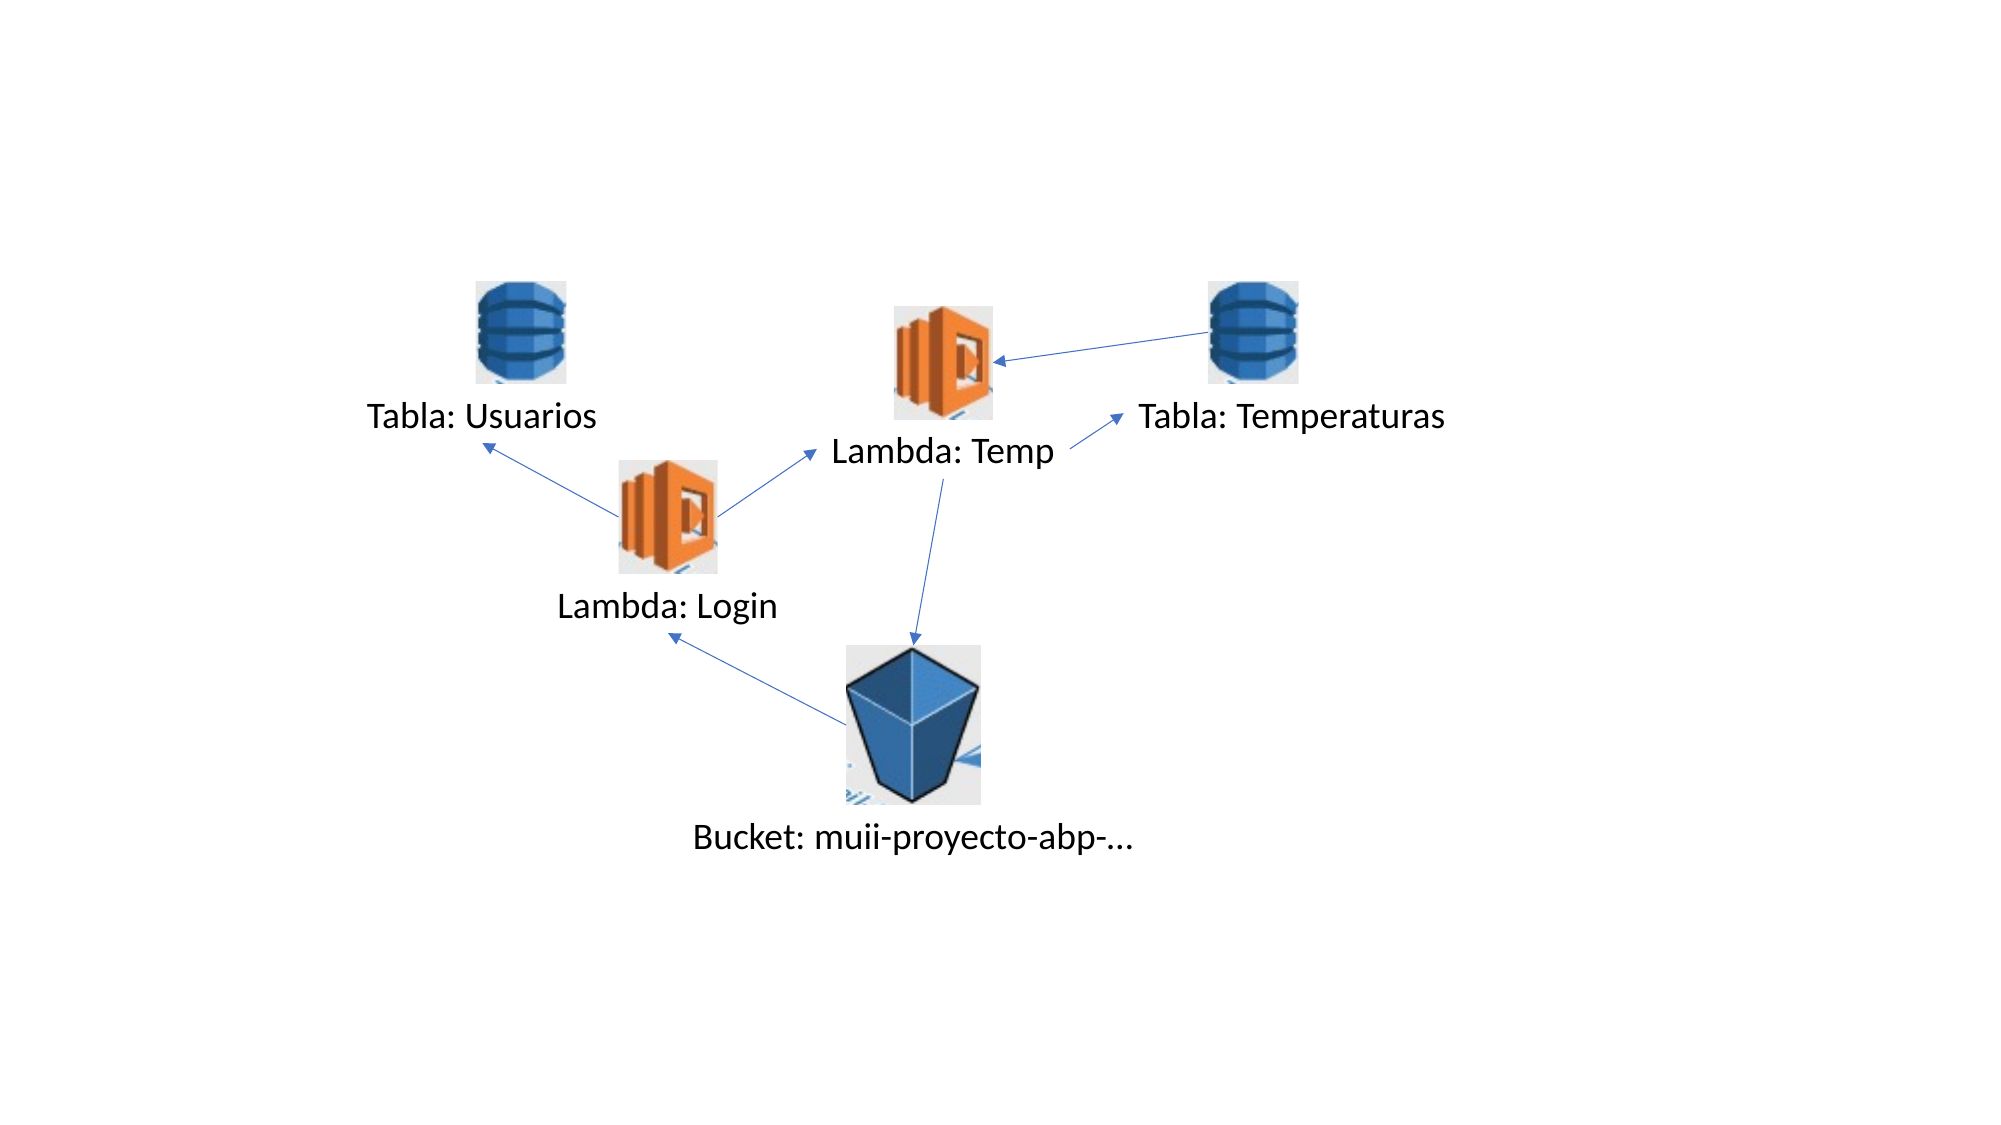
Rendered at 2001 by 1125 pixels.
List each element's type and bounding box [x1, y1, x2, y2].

text_box [350, 281, 1463, 866]
